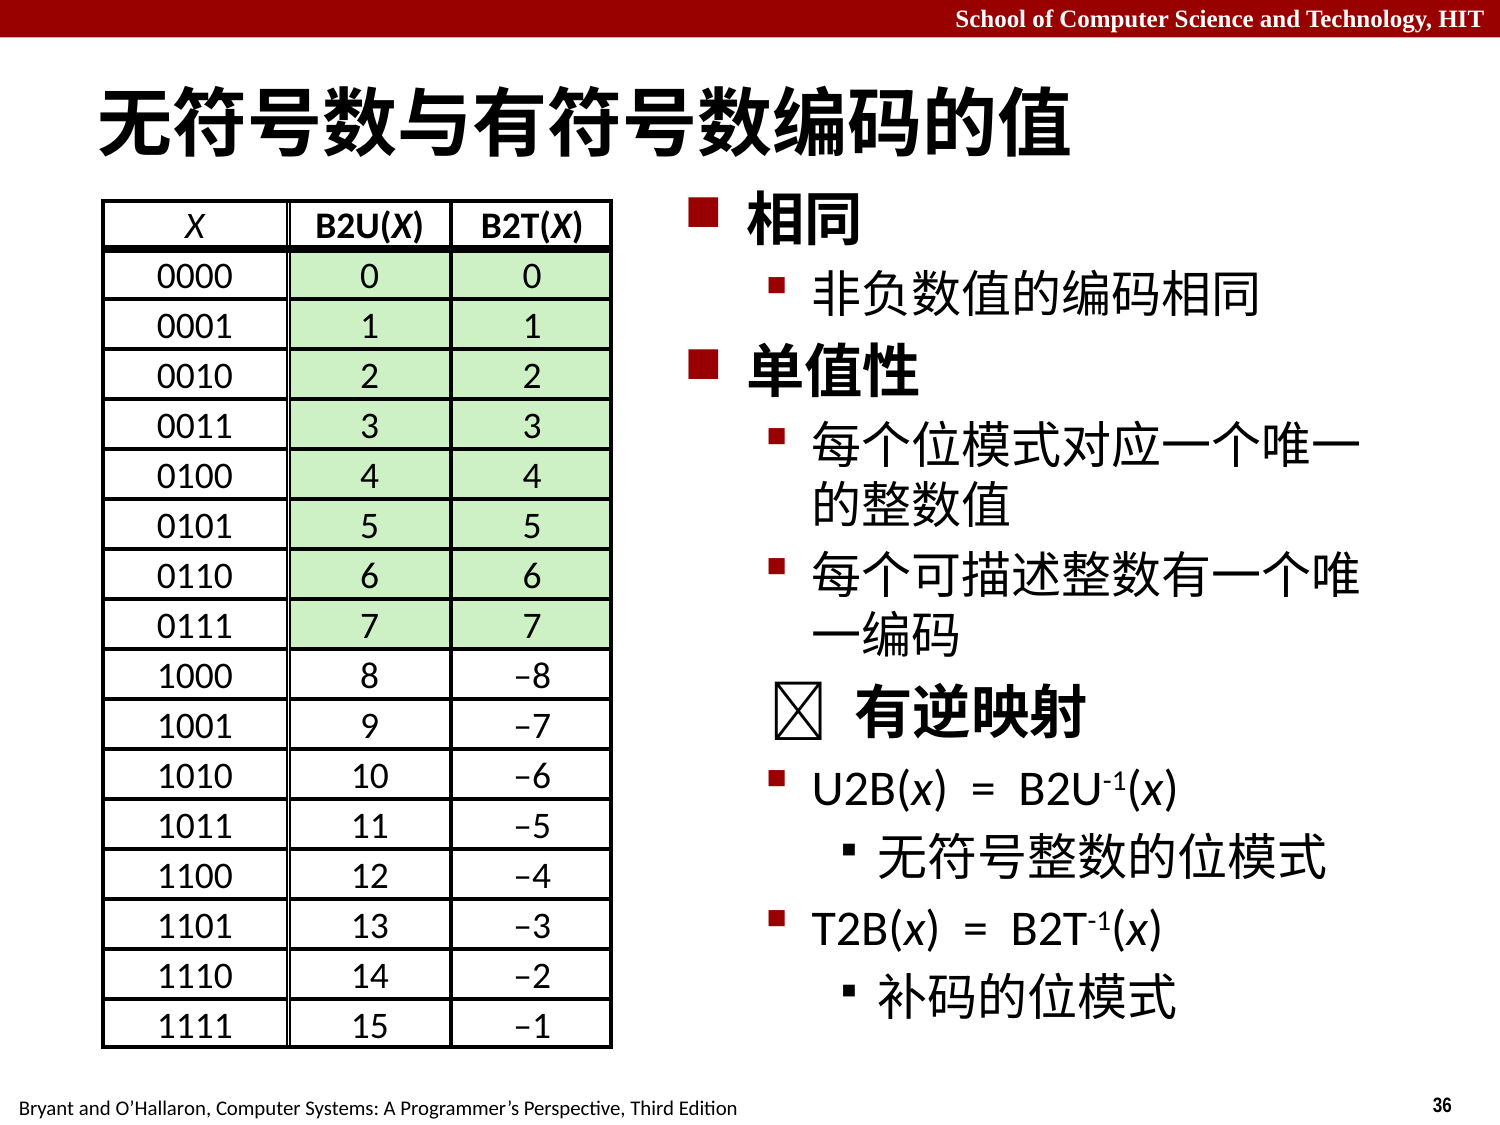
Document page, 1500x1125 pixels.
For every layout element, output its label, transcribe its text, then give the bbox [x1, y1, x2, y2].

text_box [101, 199, 613, 1049]
list 相同 非负数值的编码相同 单值性 每个位模式对应一个唯一的整数值 每个可描述整数有一个唯一编码  有逆映射 U2B(x) = B2U-1(x) 无符号整数的位模式 T2B(x) = B2T-1(x) 补码的位模式 [674, 174, 1407, 1125]
title 无符号数与有符号数编码的值 [87, 71, 1097, 268]
